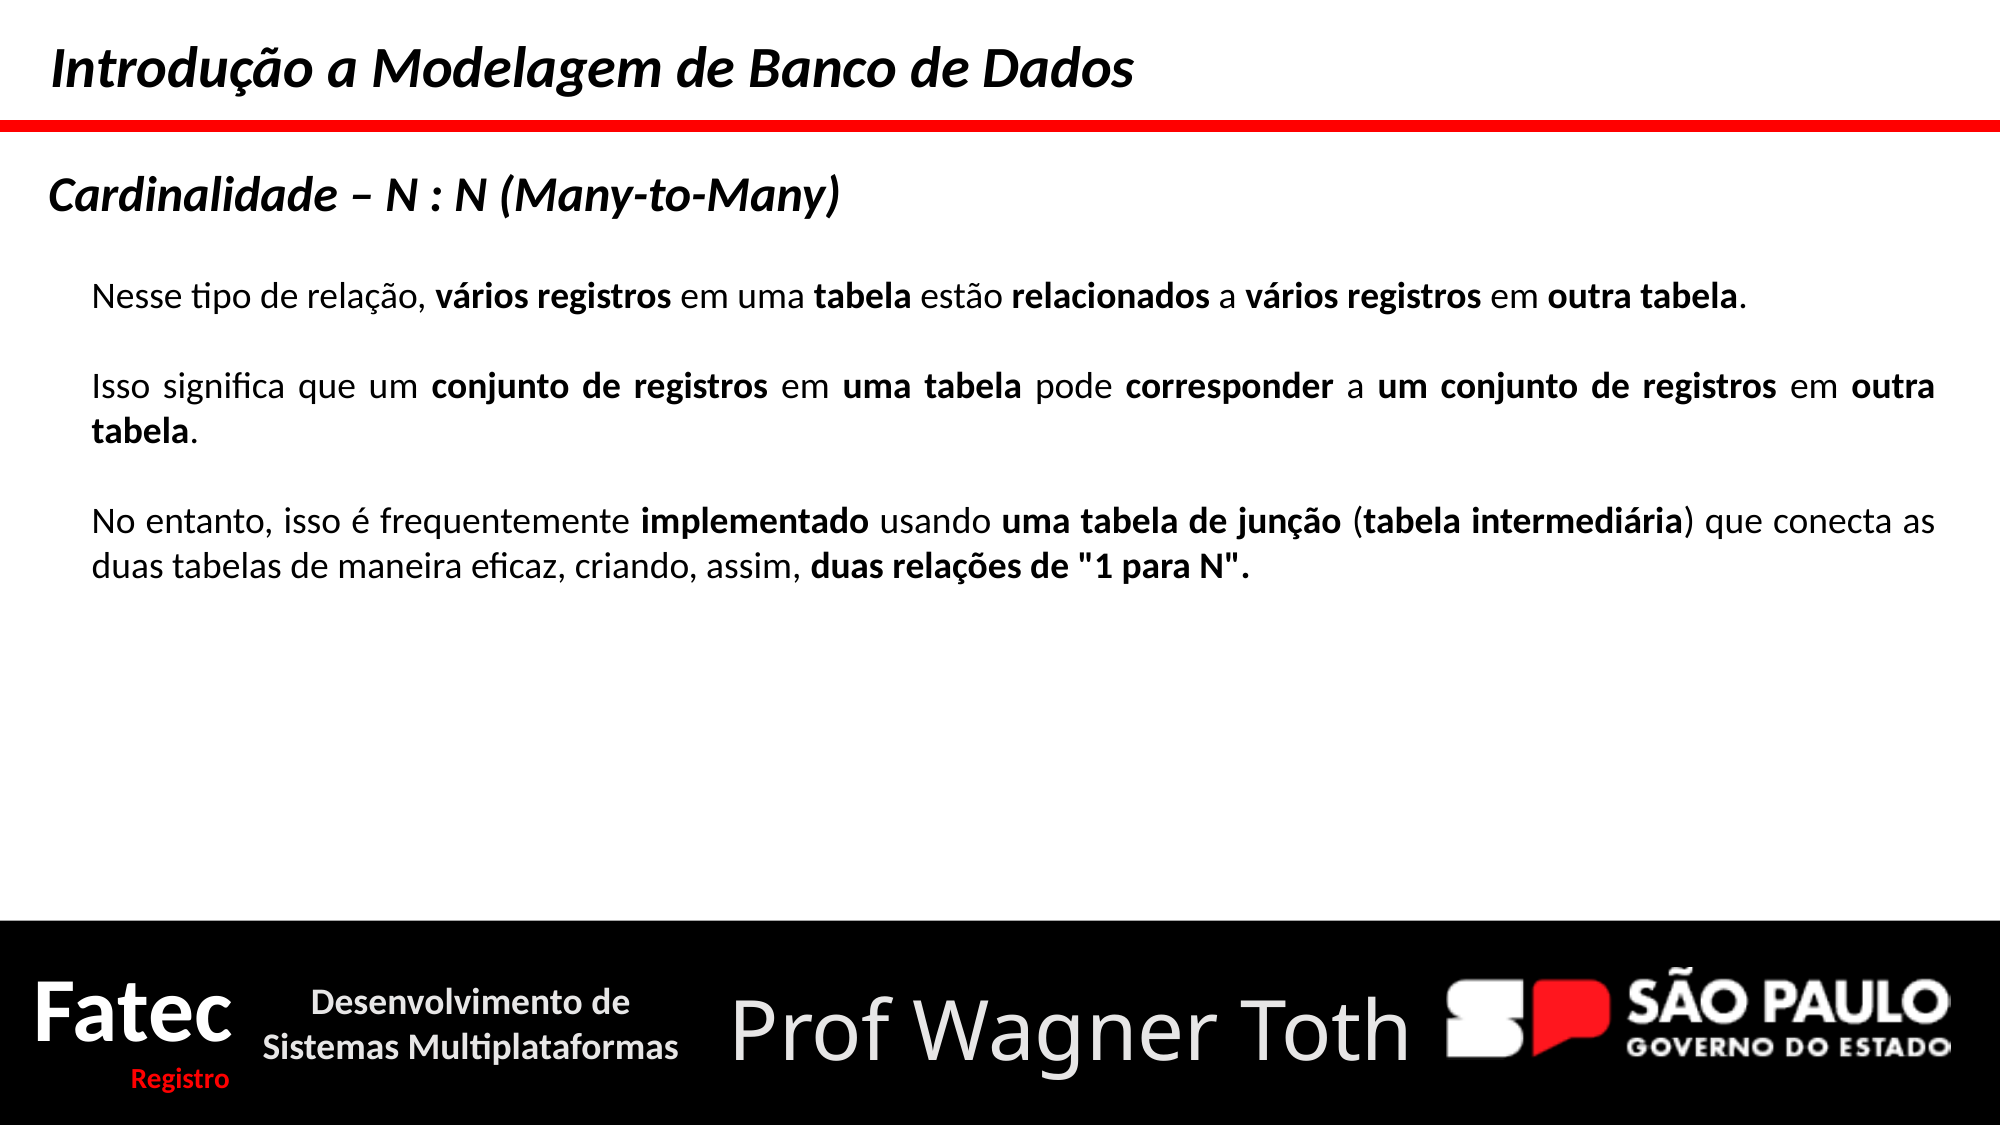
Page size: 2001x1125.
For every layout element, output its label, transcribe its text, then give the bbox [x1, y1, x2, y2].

text_box Introdução a Modelagem de Banco de Dados [35, 21, 1151, 107]
text_box Nesse tipo de relação, vários registros em uma tabela estão relacionados a vários registros em outra tabela. Isso significa que um conjunto de registros em uma tabela pode corresponder a um conjunto de registros em outra tabela. No entanto, isso é frequentemente implementado usando uma tabela de junção (tabela intermediária) que conecta as duas tabelas de maneira eficaz, criando, assim, duas relações de "1 para N". [76, 263, 1951, 594]
text_box Cardinalidade – N : N (Many-to-Many) [33, 153, 857, 229]
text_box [0, 920, 2000, 1125]
